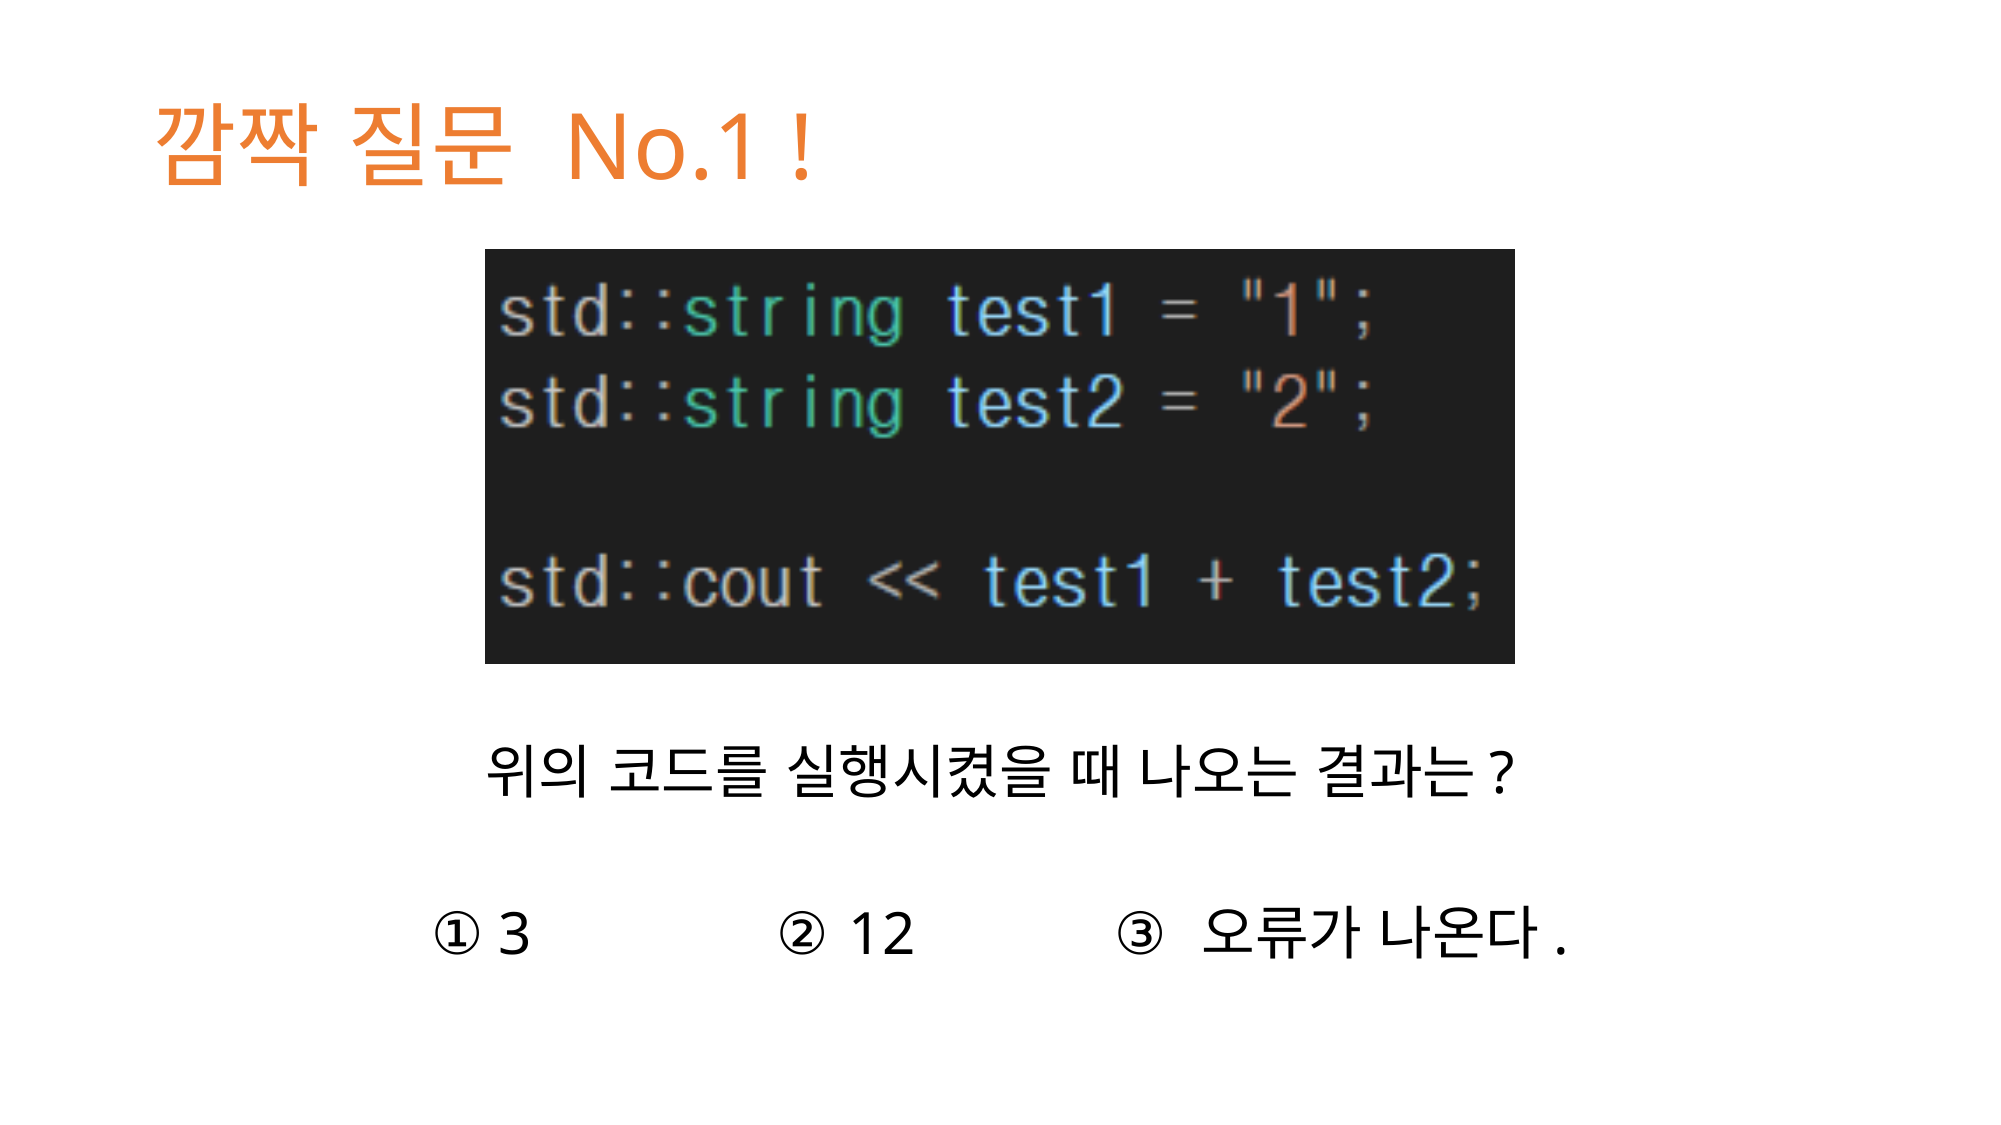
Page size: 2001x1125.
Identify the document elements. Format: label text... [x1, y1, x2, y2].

title 깜짝 질문 No.1 ! [137, 59, 1863, 241]
list 위의 코드를 실행시켰을 때 나오는 결과는? ① 3 ② 12 ③ 오류가 나온다. [137, 713, 1863, 1001]
picture [485, 249, 1515, 665]
